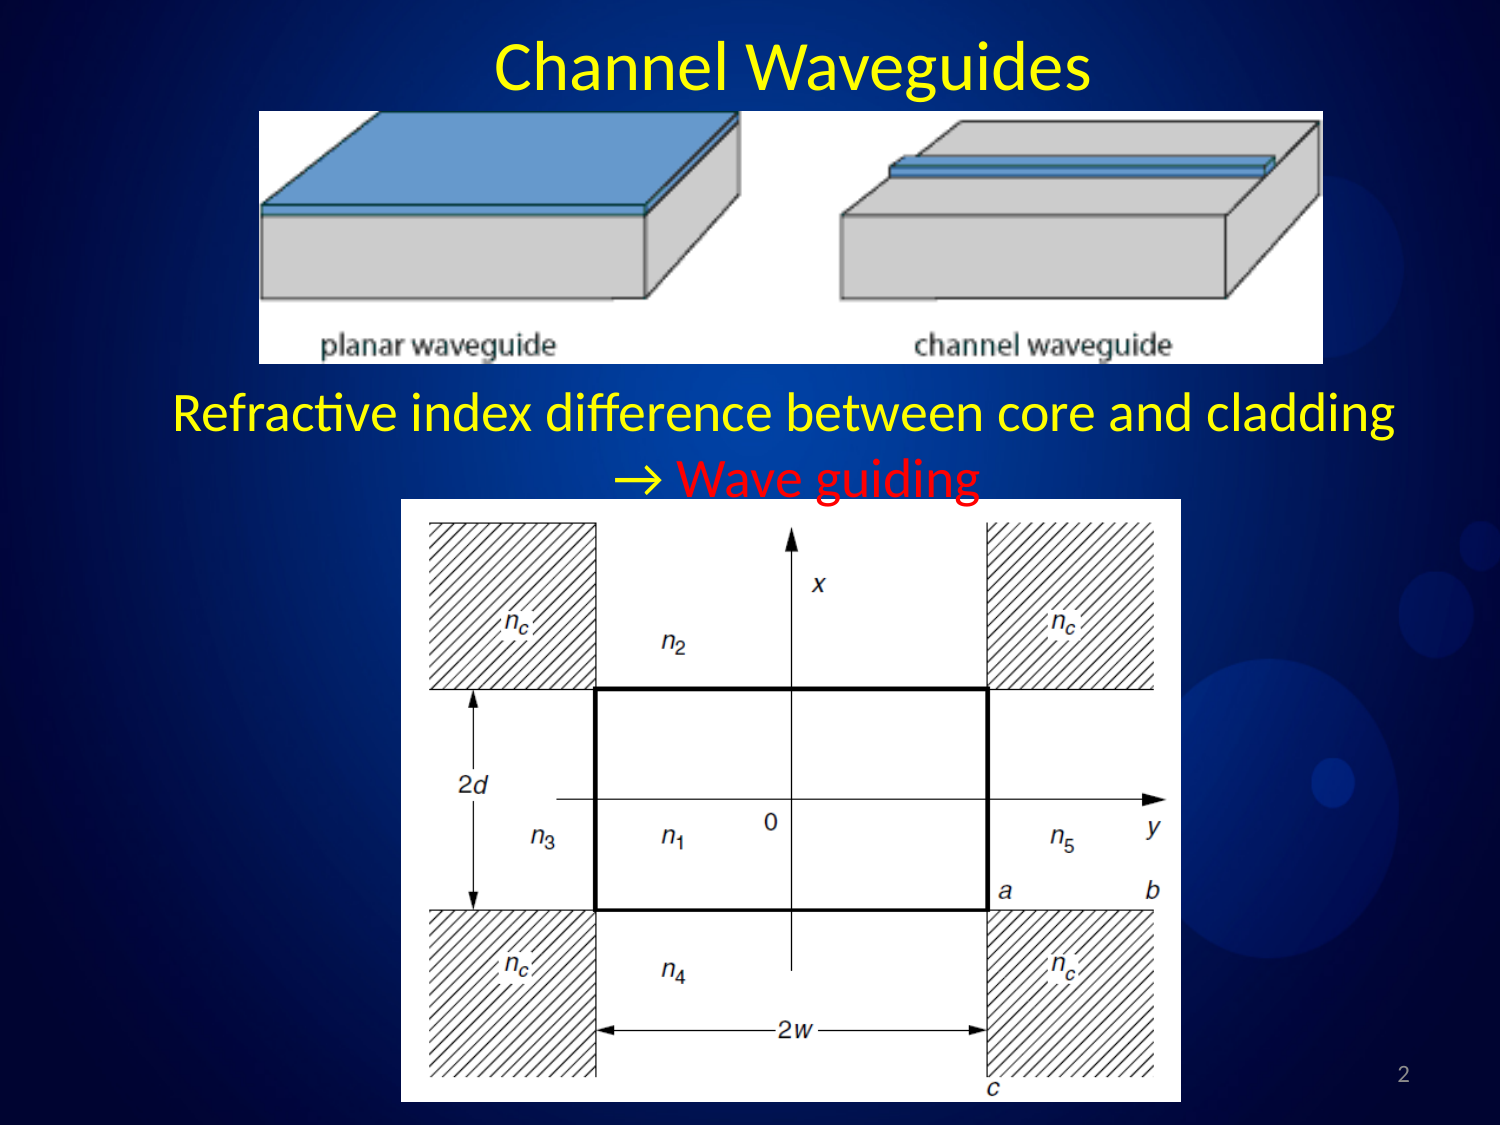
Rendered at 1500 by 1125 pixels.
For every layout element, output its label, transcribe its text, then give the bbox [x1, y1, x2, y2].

text_box Refractive index difference between core and cladding → Wave guiding [146, 367, 1436, 518]
picture [0, 0, 1500, 1125]
slide_number 2 [1186, 1042, 1425, 1103]
title Channel Waveguides [162, 12, 1425, 113]
